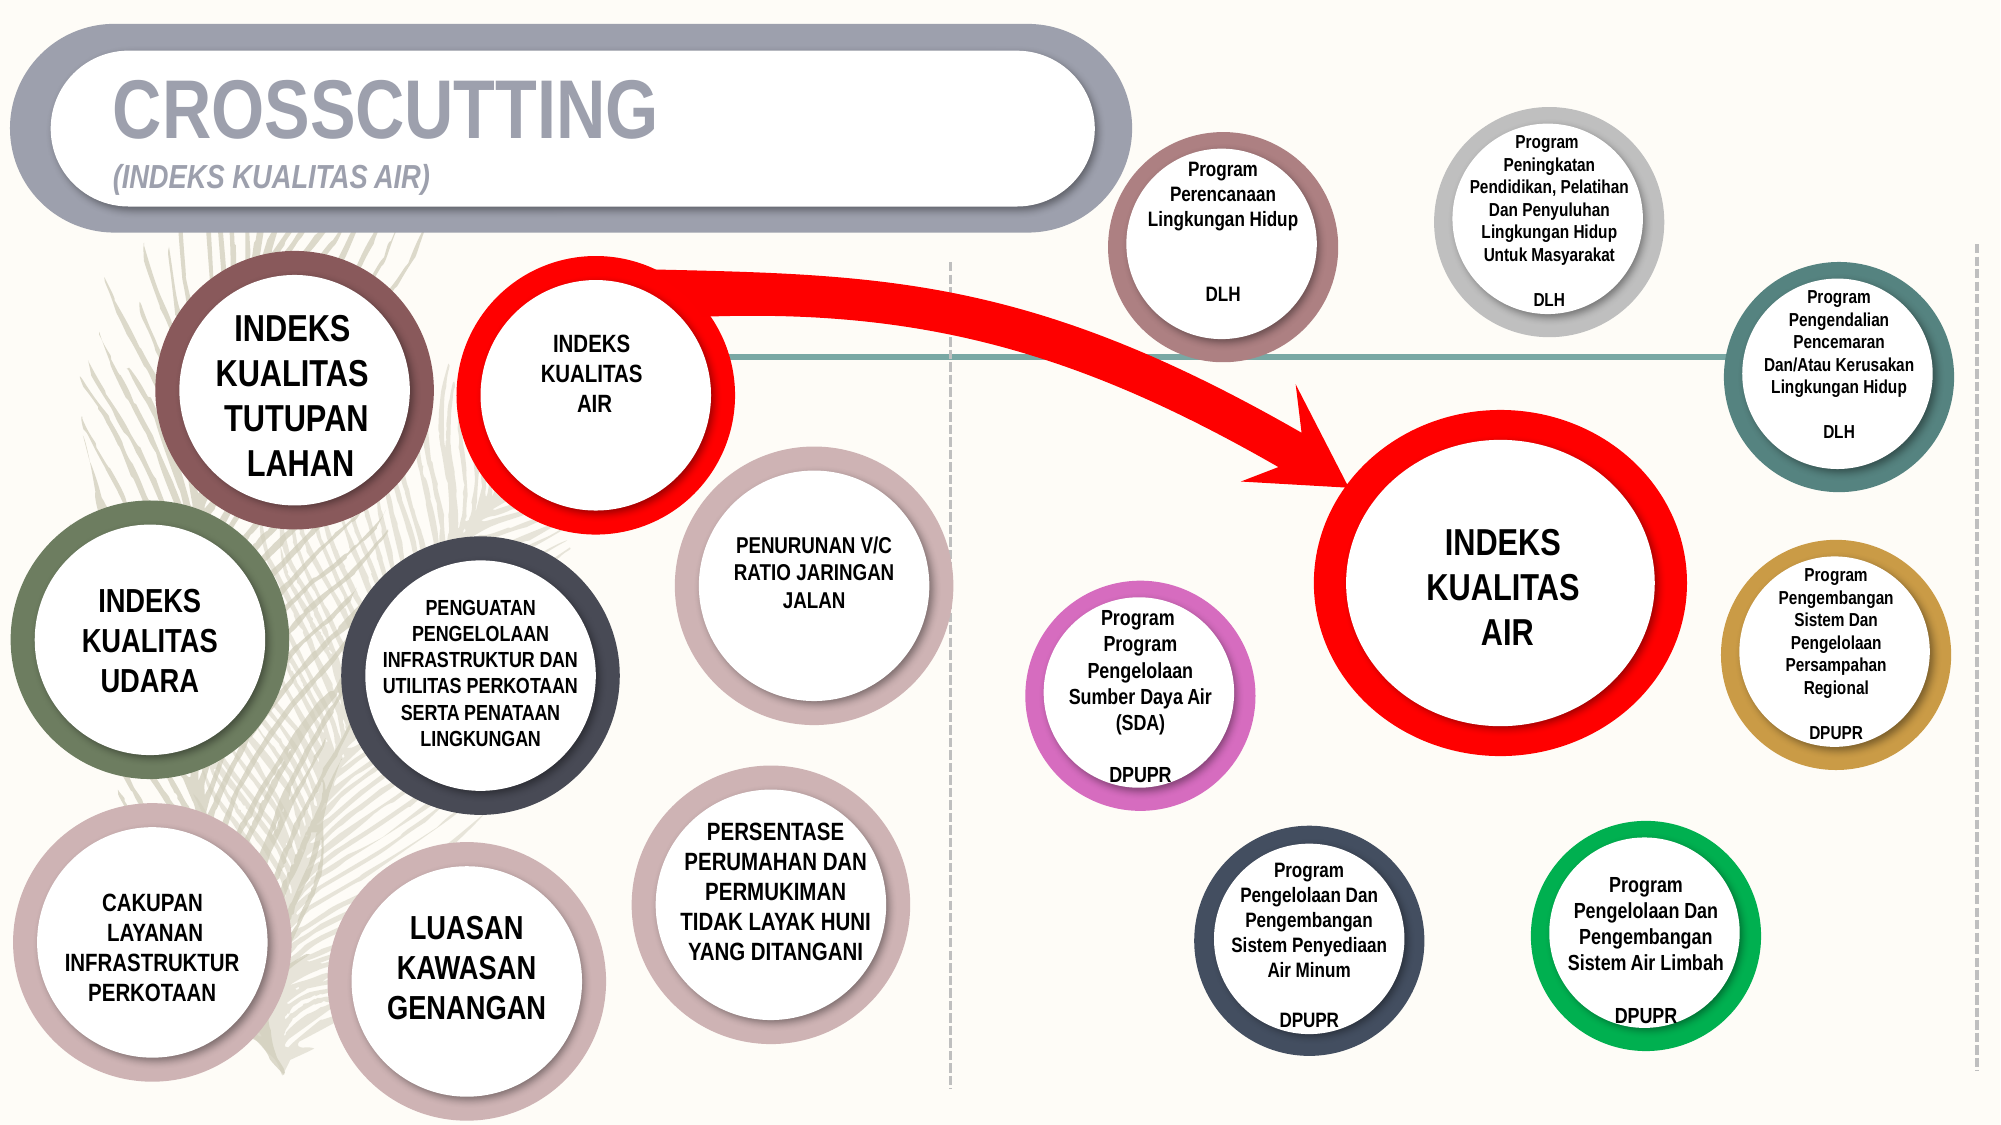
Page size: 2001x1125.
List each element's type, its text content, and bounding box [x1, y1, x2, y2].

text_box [1720, 539, 1952, 776]
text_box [1025, 580, 1256, 824]
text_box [10, 500, 290, 780]
text_box [8, 22, 1134, 234]
text_box [952, 291, 1313, 487]
text_box [99, 49, 1096, 208]
text_box CROSSCUTTING (INDEKS KUALITAS AIR) [98, 47, 675, 202]
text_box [1313, 409, 1688, 757]
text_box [674, 446, 954, 726]
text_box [155, 250, 435, 530]
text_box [1193, 825, 1425, 1067]
text_box [736, 270, 950, 336]
text_box [49, 55, 98, 202]
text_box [1530, 820, 1762, 1065]
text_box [456, 255, 736, 535]
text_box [1723, 261, 1955, 493]
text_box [327, 841, 607, 1121]
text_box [1107, 131, 1339, 363]
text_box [1433, 106, 1665, 343]
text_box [12, 802, 292, 1082]
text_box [631, 765, 911, 1045]
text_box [340, 536, 620, 816]
